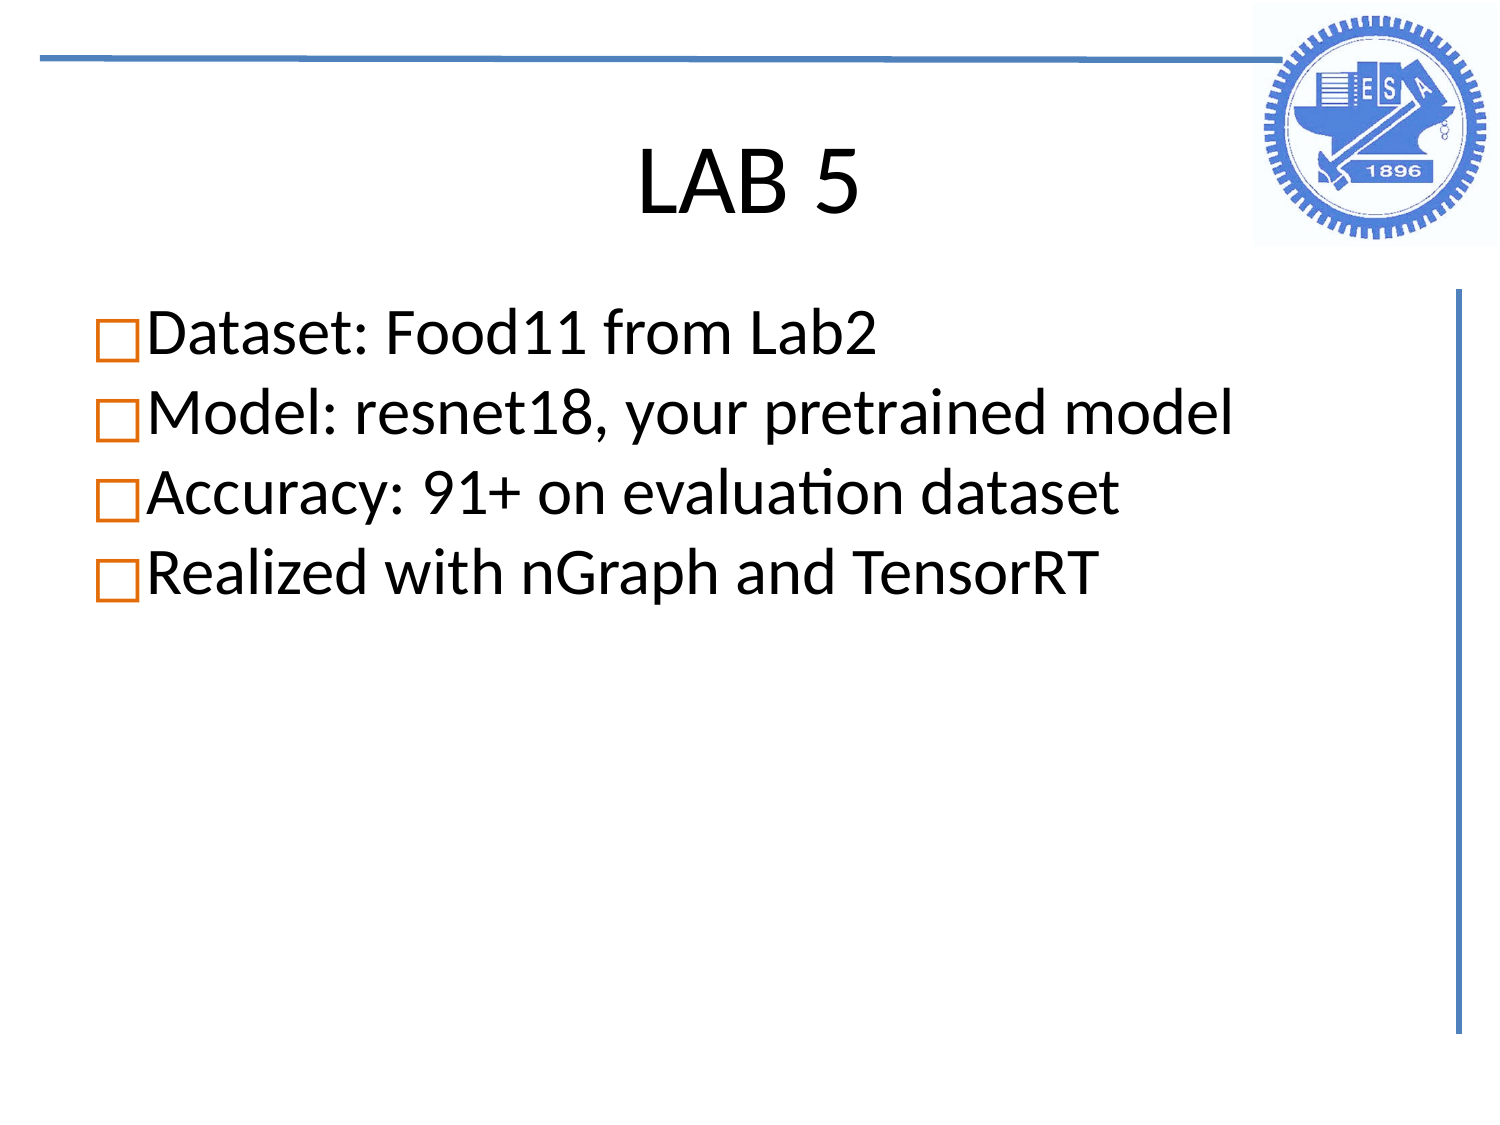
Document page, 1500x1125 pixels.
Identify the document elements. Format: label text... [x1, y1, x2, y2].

list Dataset: Food11 from Lab2 Model: resnet18, your pretrained model Accuracy: 91+ on evaluation dataset Realized with nGraph and TensorRT [75, 280, 1451, 1024]
title LAB 5 [75, 79, 1425, 268]
picture [1253, 3, 1497, 247]
